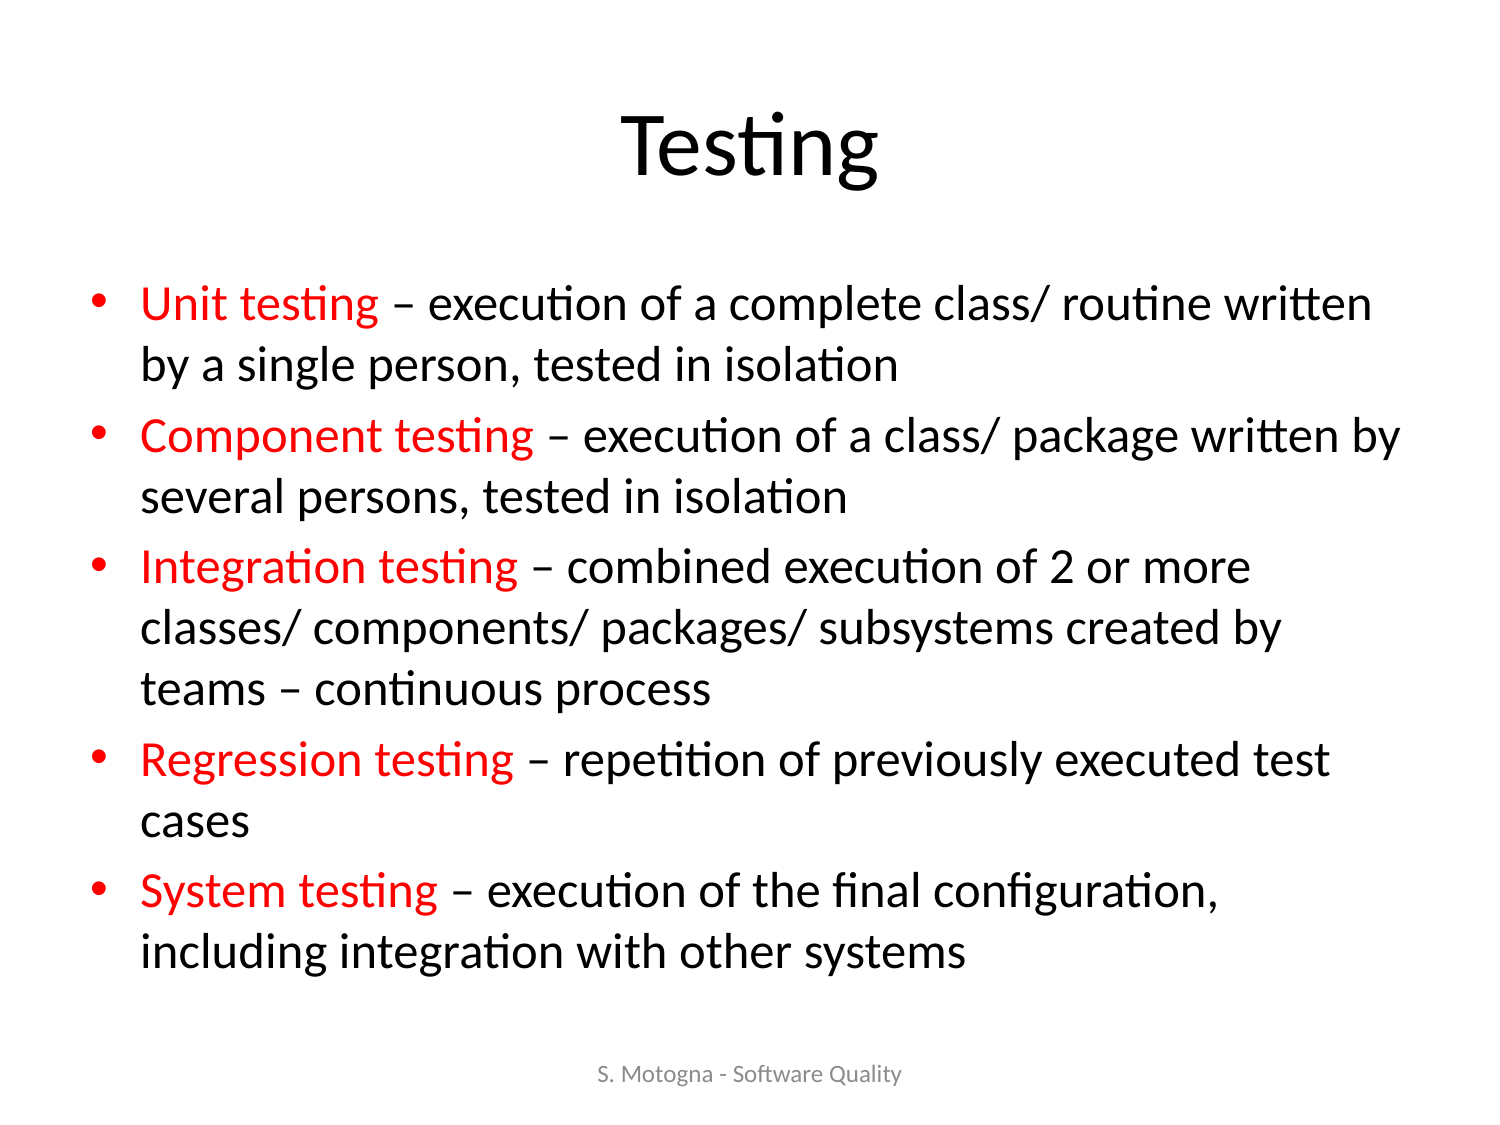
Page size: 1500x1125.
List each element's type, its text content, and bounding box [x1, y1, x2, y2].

title Testing [75, 45, 1425, 233]
footer S. Motogna - Software Quality [512, 1042, 988, 1103]
list Unit testing – execution of a complete class/ routine written by a single person, tested in isolation Component testing – execution of a class/ package written by several persons, tested in isolation Integration testing – combined execution of 2 or more classes/ components/ packages/ subsystems created by teams – continuous process Regression testing – repetition of previously executed test cases System testing – execution of the final configuration, including integration with other systems [75, 262, 1425, 1005]
